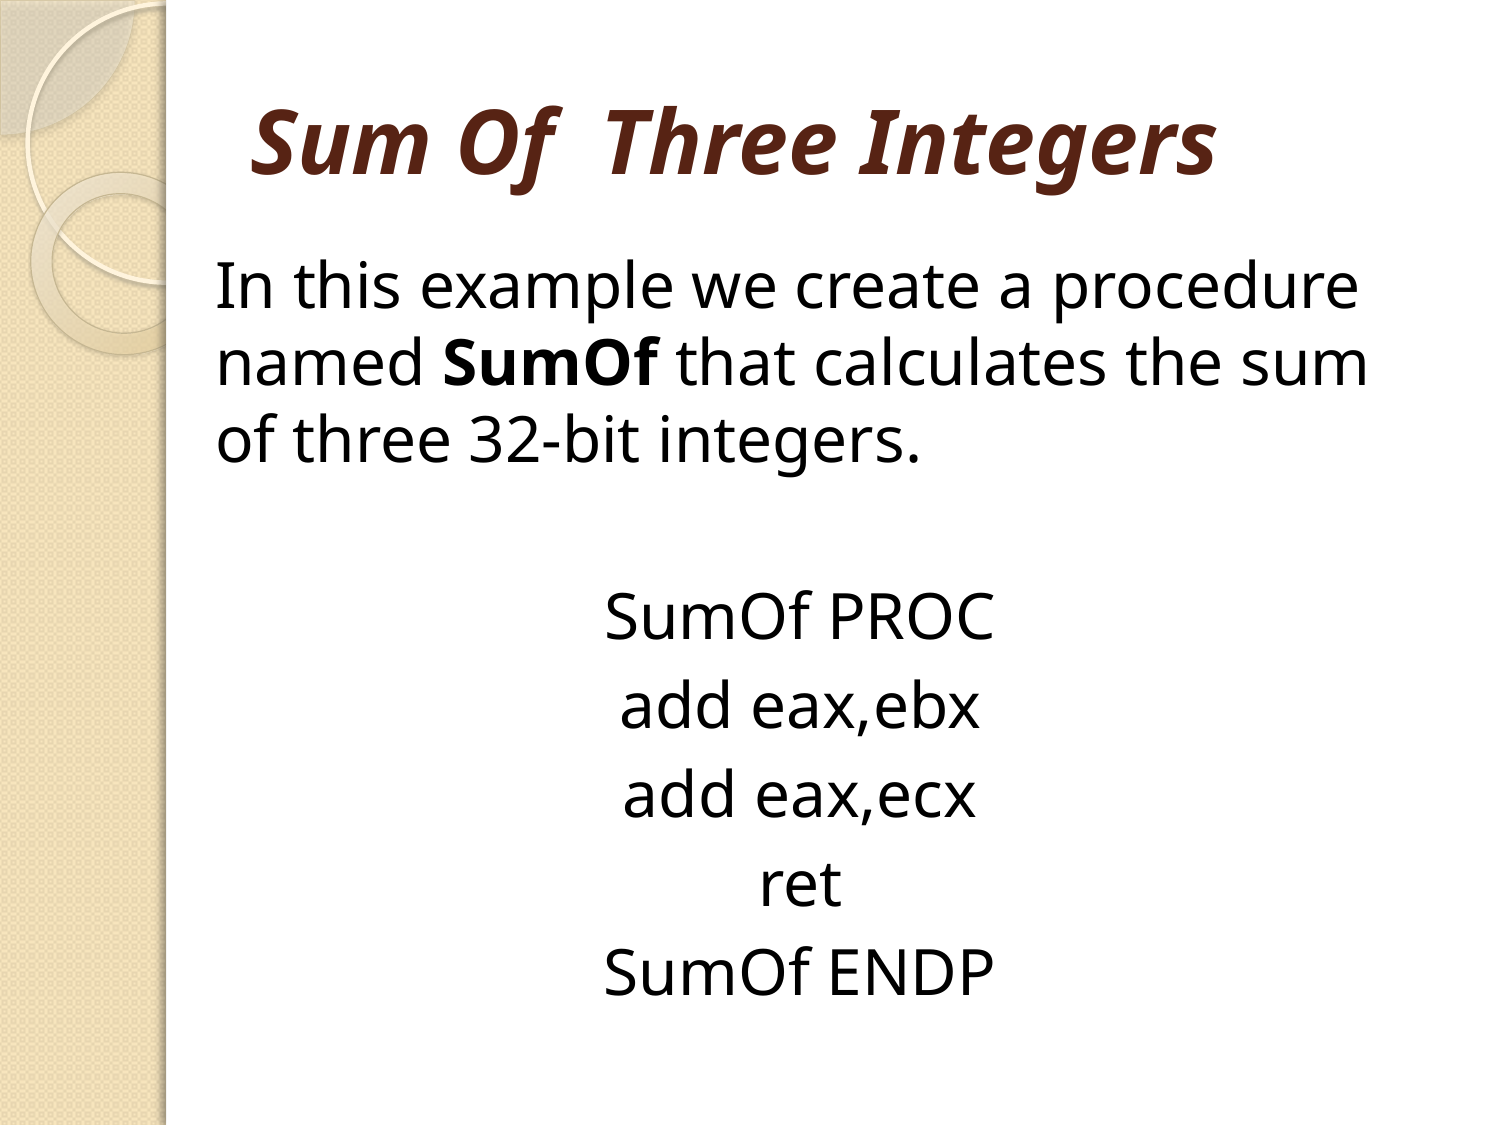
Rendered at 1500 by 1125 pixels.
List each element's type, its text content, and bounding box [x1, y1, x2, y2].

list In this example we create a procedure named SumOf that calculates the sum of three 32-bit integers. SumOf PROC add eax,ebx add eax,ecx ret SumOf ENDP [187, 237, 1400, 1025]
title Sum Of Three Integers [235, 45, 1466, 233]
